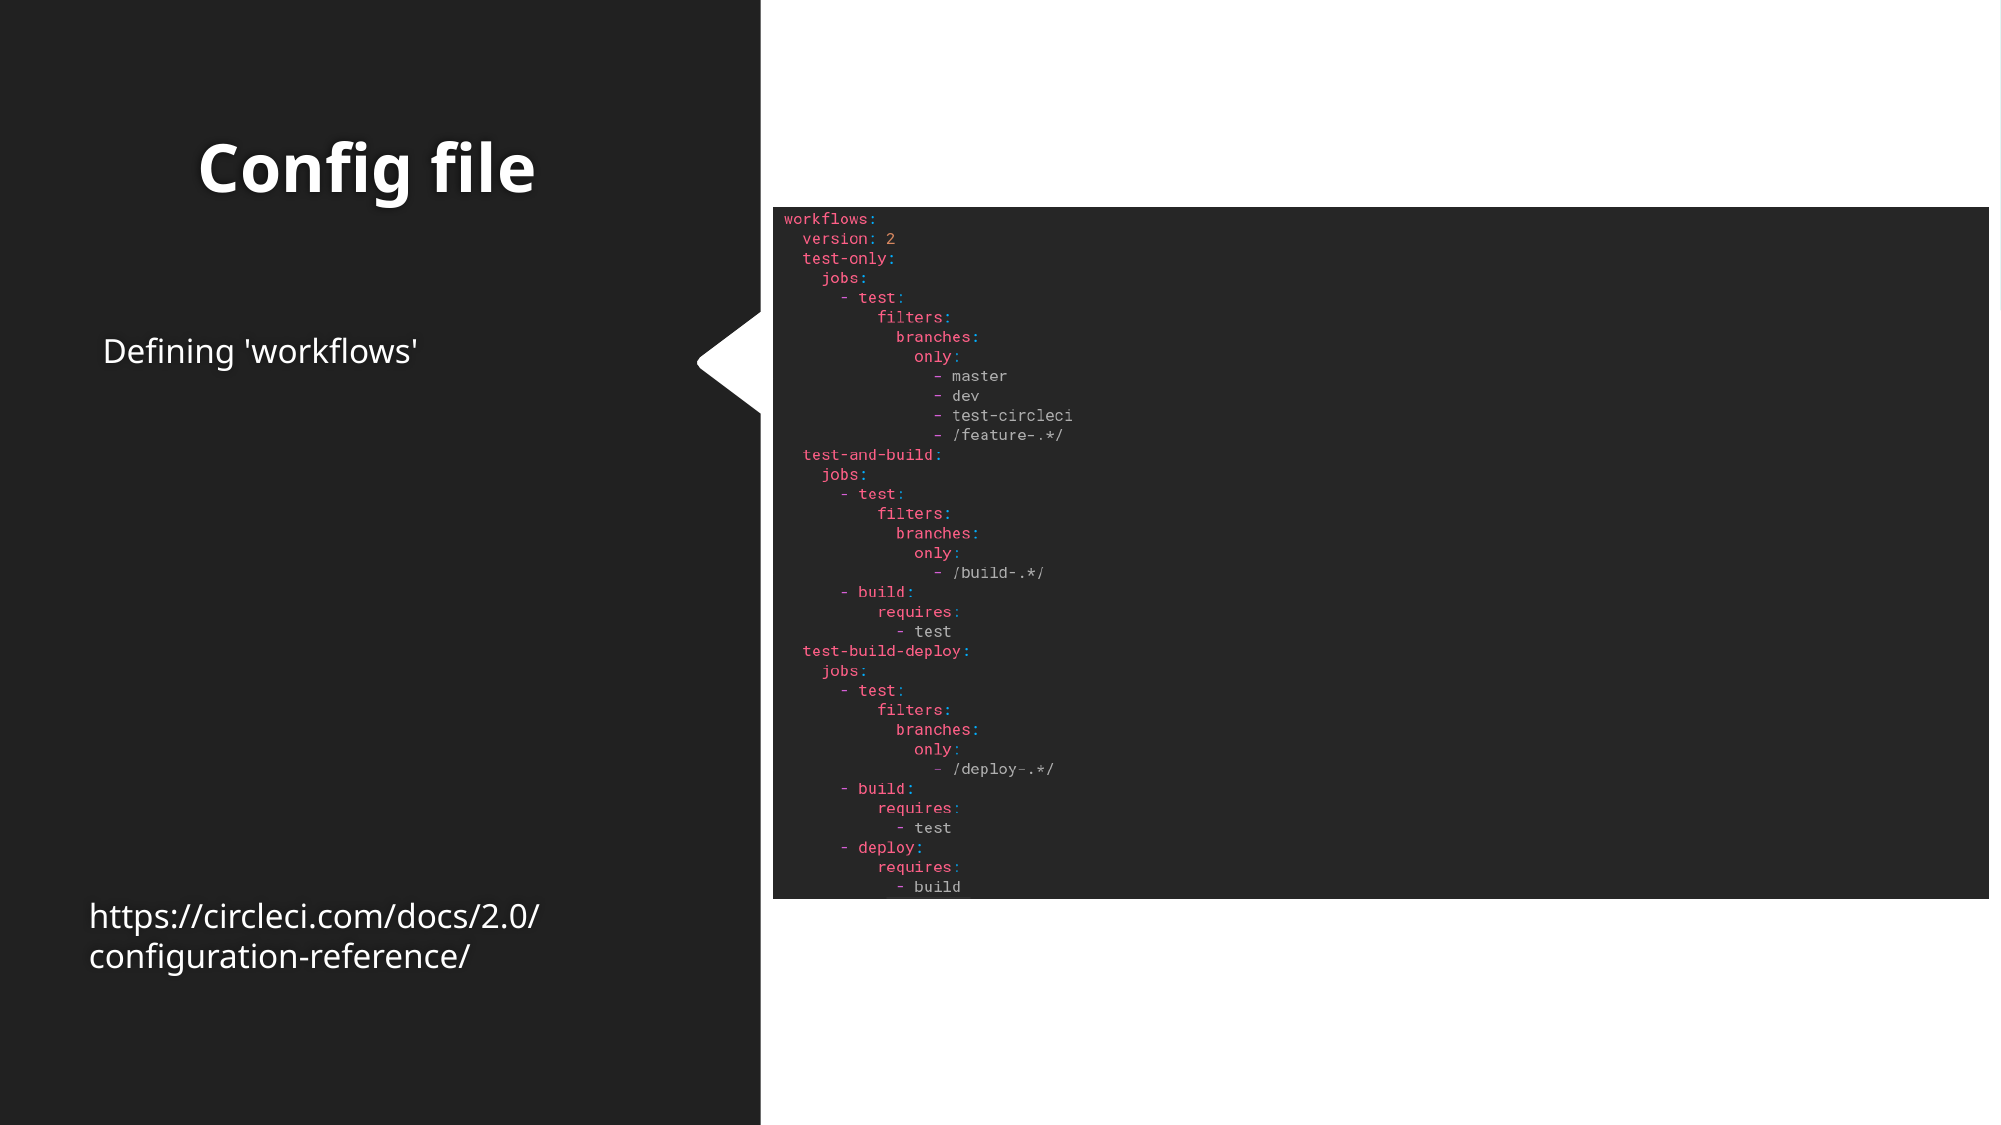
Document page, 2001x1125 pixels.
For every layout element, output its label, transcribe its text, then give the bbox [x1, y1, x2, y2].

text_box Defining 'workflows' [87, 293, 674, 406]
picture [773, 207, 1989, 899]
list https://circleci.com/docs/2.0/configuration-reference/ [74, 879, 661, 991]
text_box [698, 0, 2000, 1125]
text_box [0, 0, 762, 1125]
title Config file [74, 75, 661, 294]
